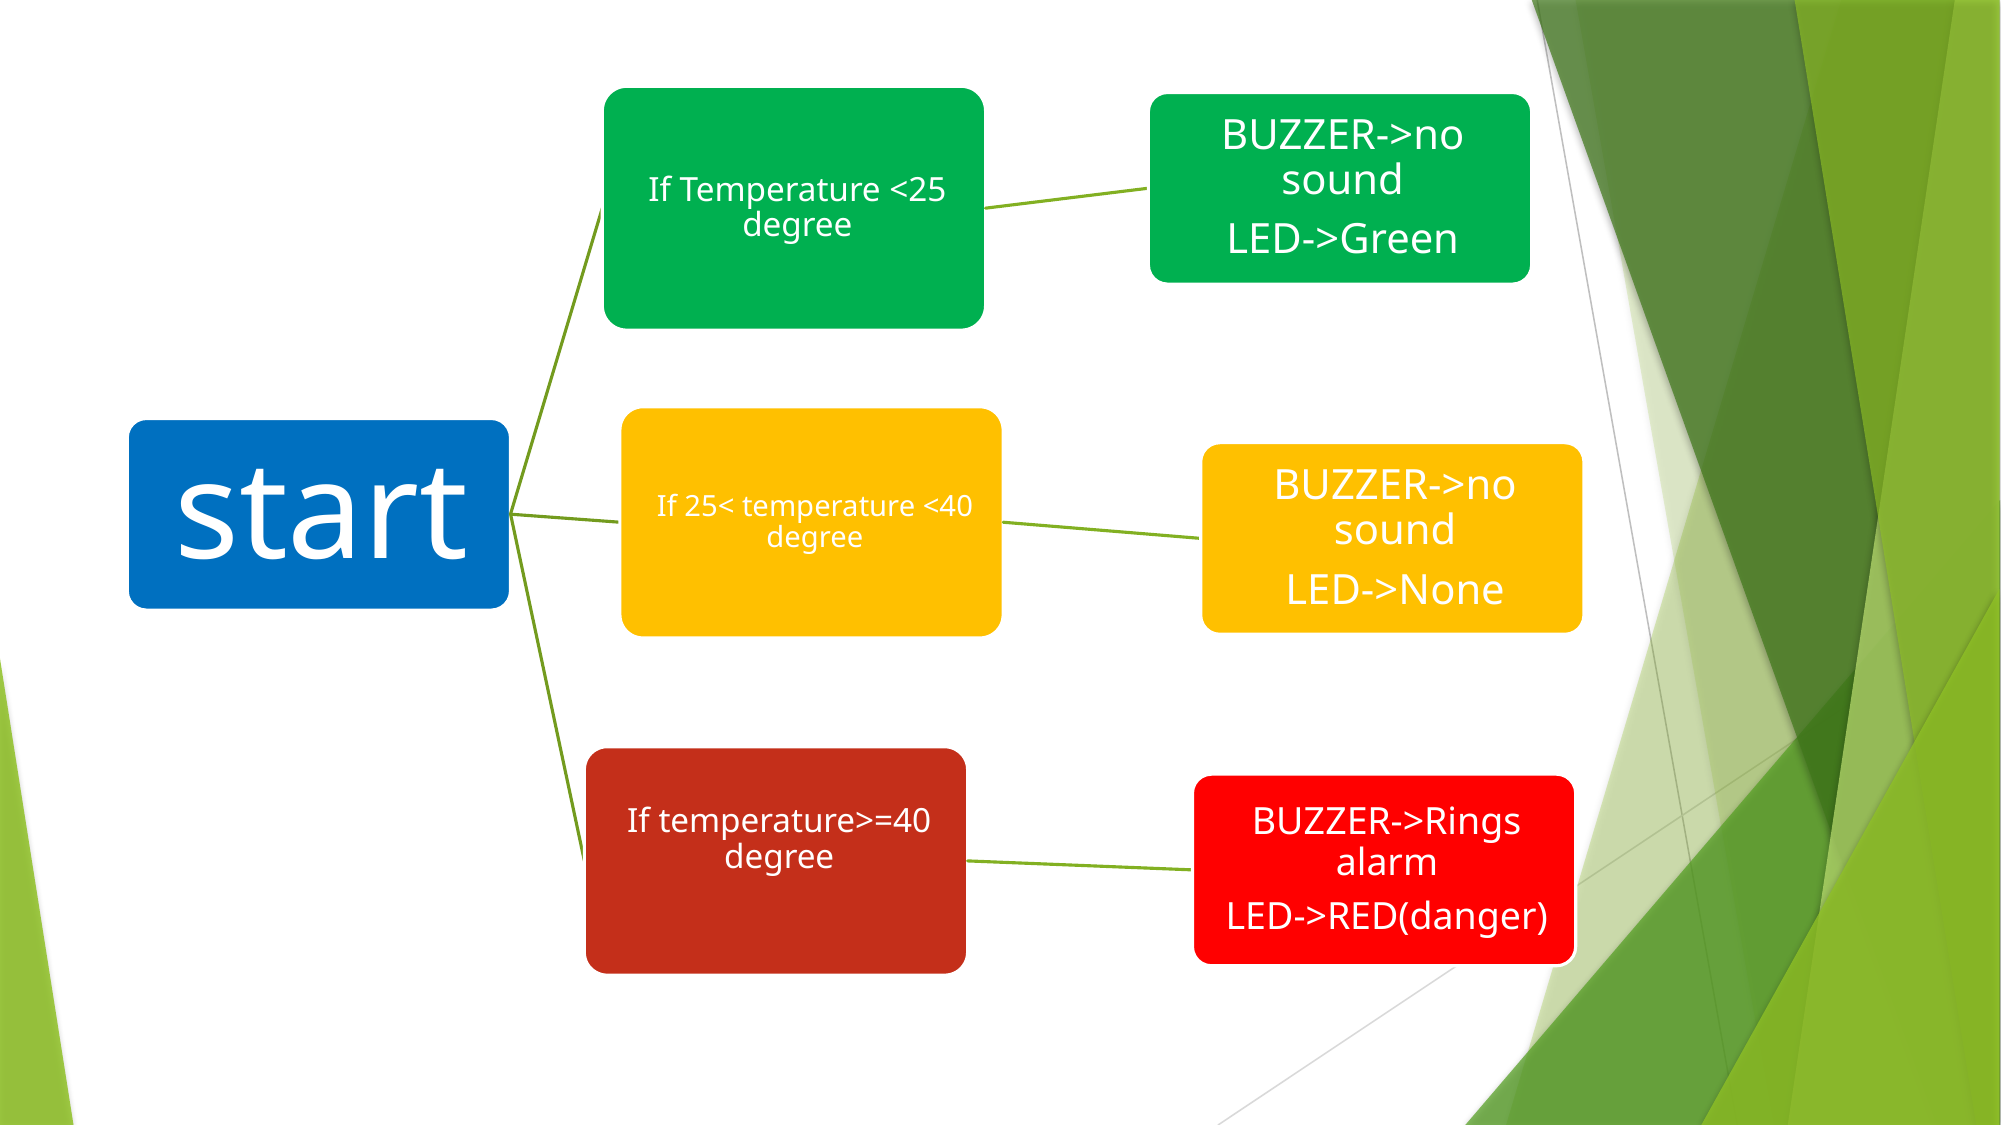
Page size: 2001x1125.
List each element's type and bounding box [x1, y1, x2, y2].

text_box [126, 85, 1585, 976]
